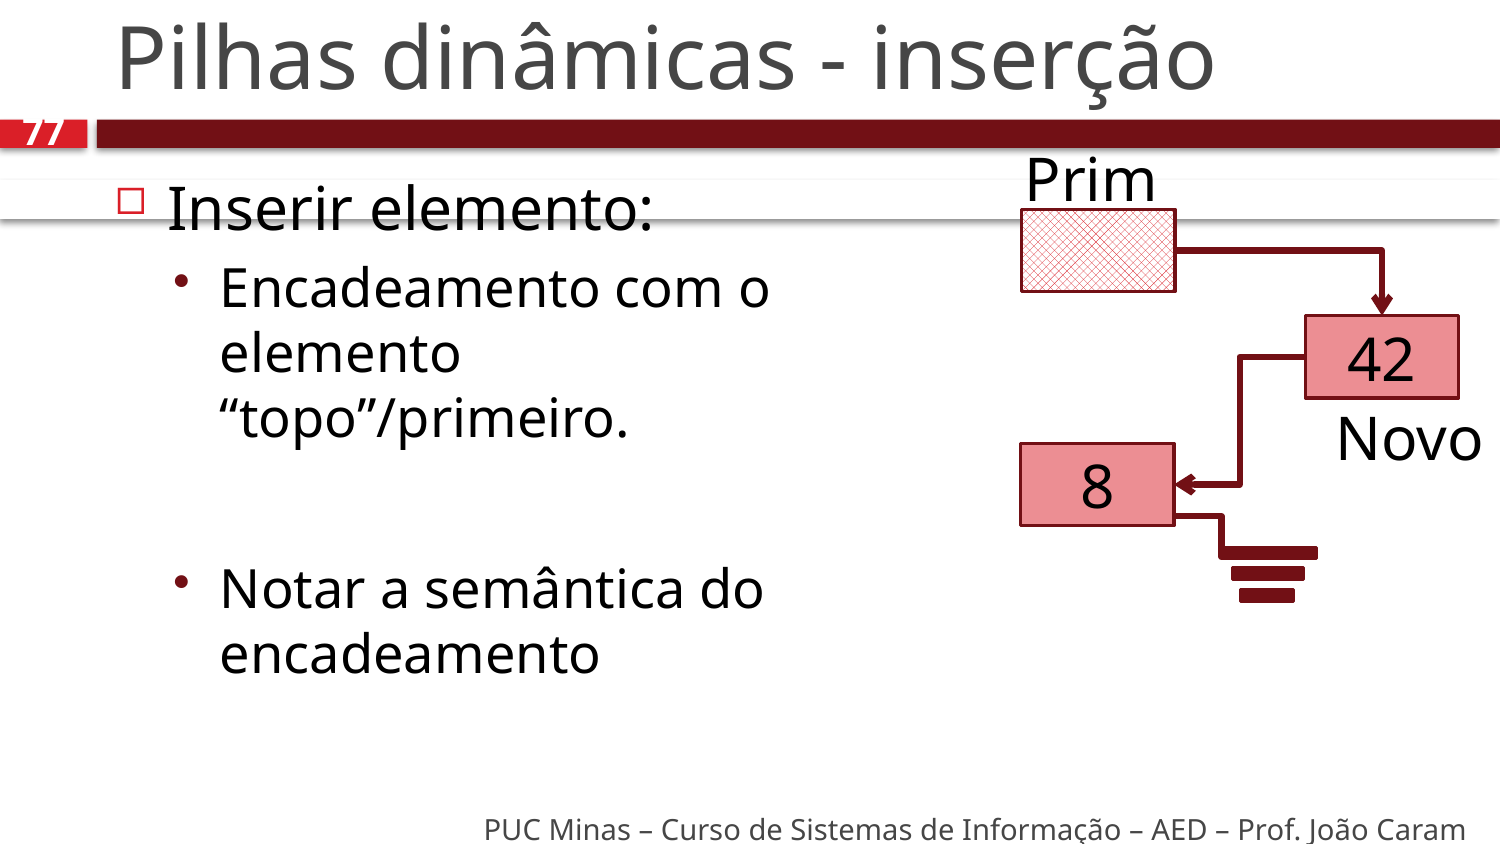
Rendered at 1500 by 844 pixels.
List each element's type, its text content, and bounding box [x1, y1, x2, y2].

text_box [1174, 515, 1317, 602]
title Pilhas dinâmicas - inserção [99, 19, 1459, 115]
text_box Novo [1320, 392, 1499, 480]
list Inserir elemento: Encadeamento com o elemento “topo”/primeiro. Notar a semântica do encadeamento [99, 161, 788, 806]
footer PUC Minas – Curso de Sistemas de Informação – AED – Prof. João Caram [99, 806, 1483, 844]
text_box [1174, 250, 1383, 316]
text_box 8 [1019, 442, 1176, 527]
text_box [1173, 356, 1306, 485]
text_box Prim [1009, 133, 1173, 222]
text_box [1020, 208, 1177, 293]
text_box 42 [1304, 314, 1460, 400]
slide_number 77 [0, 118, 88, 149]
